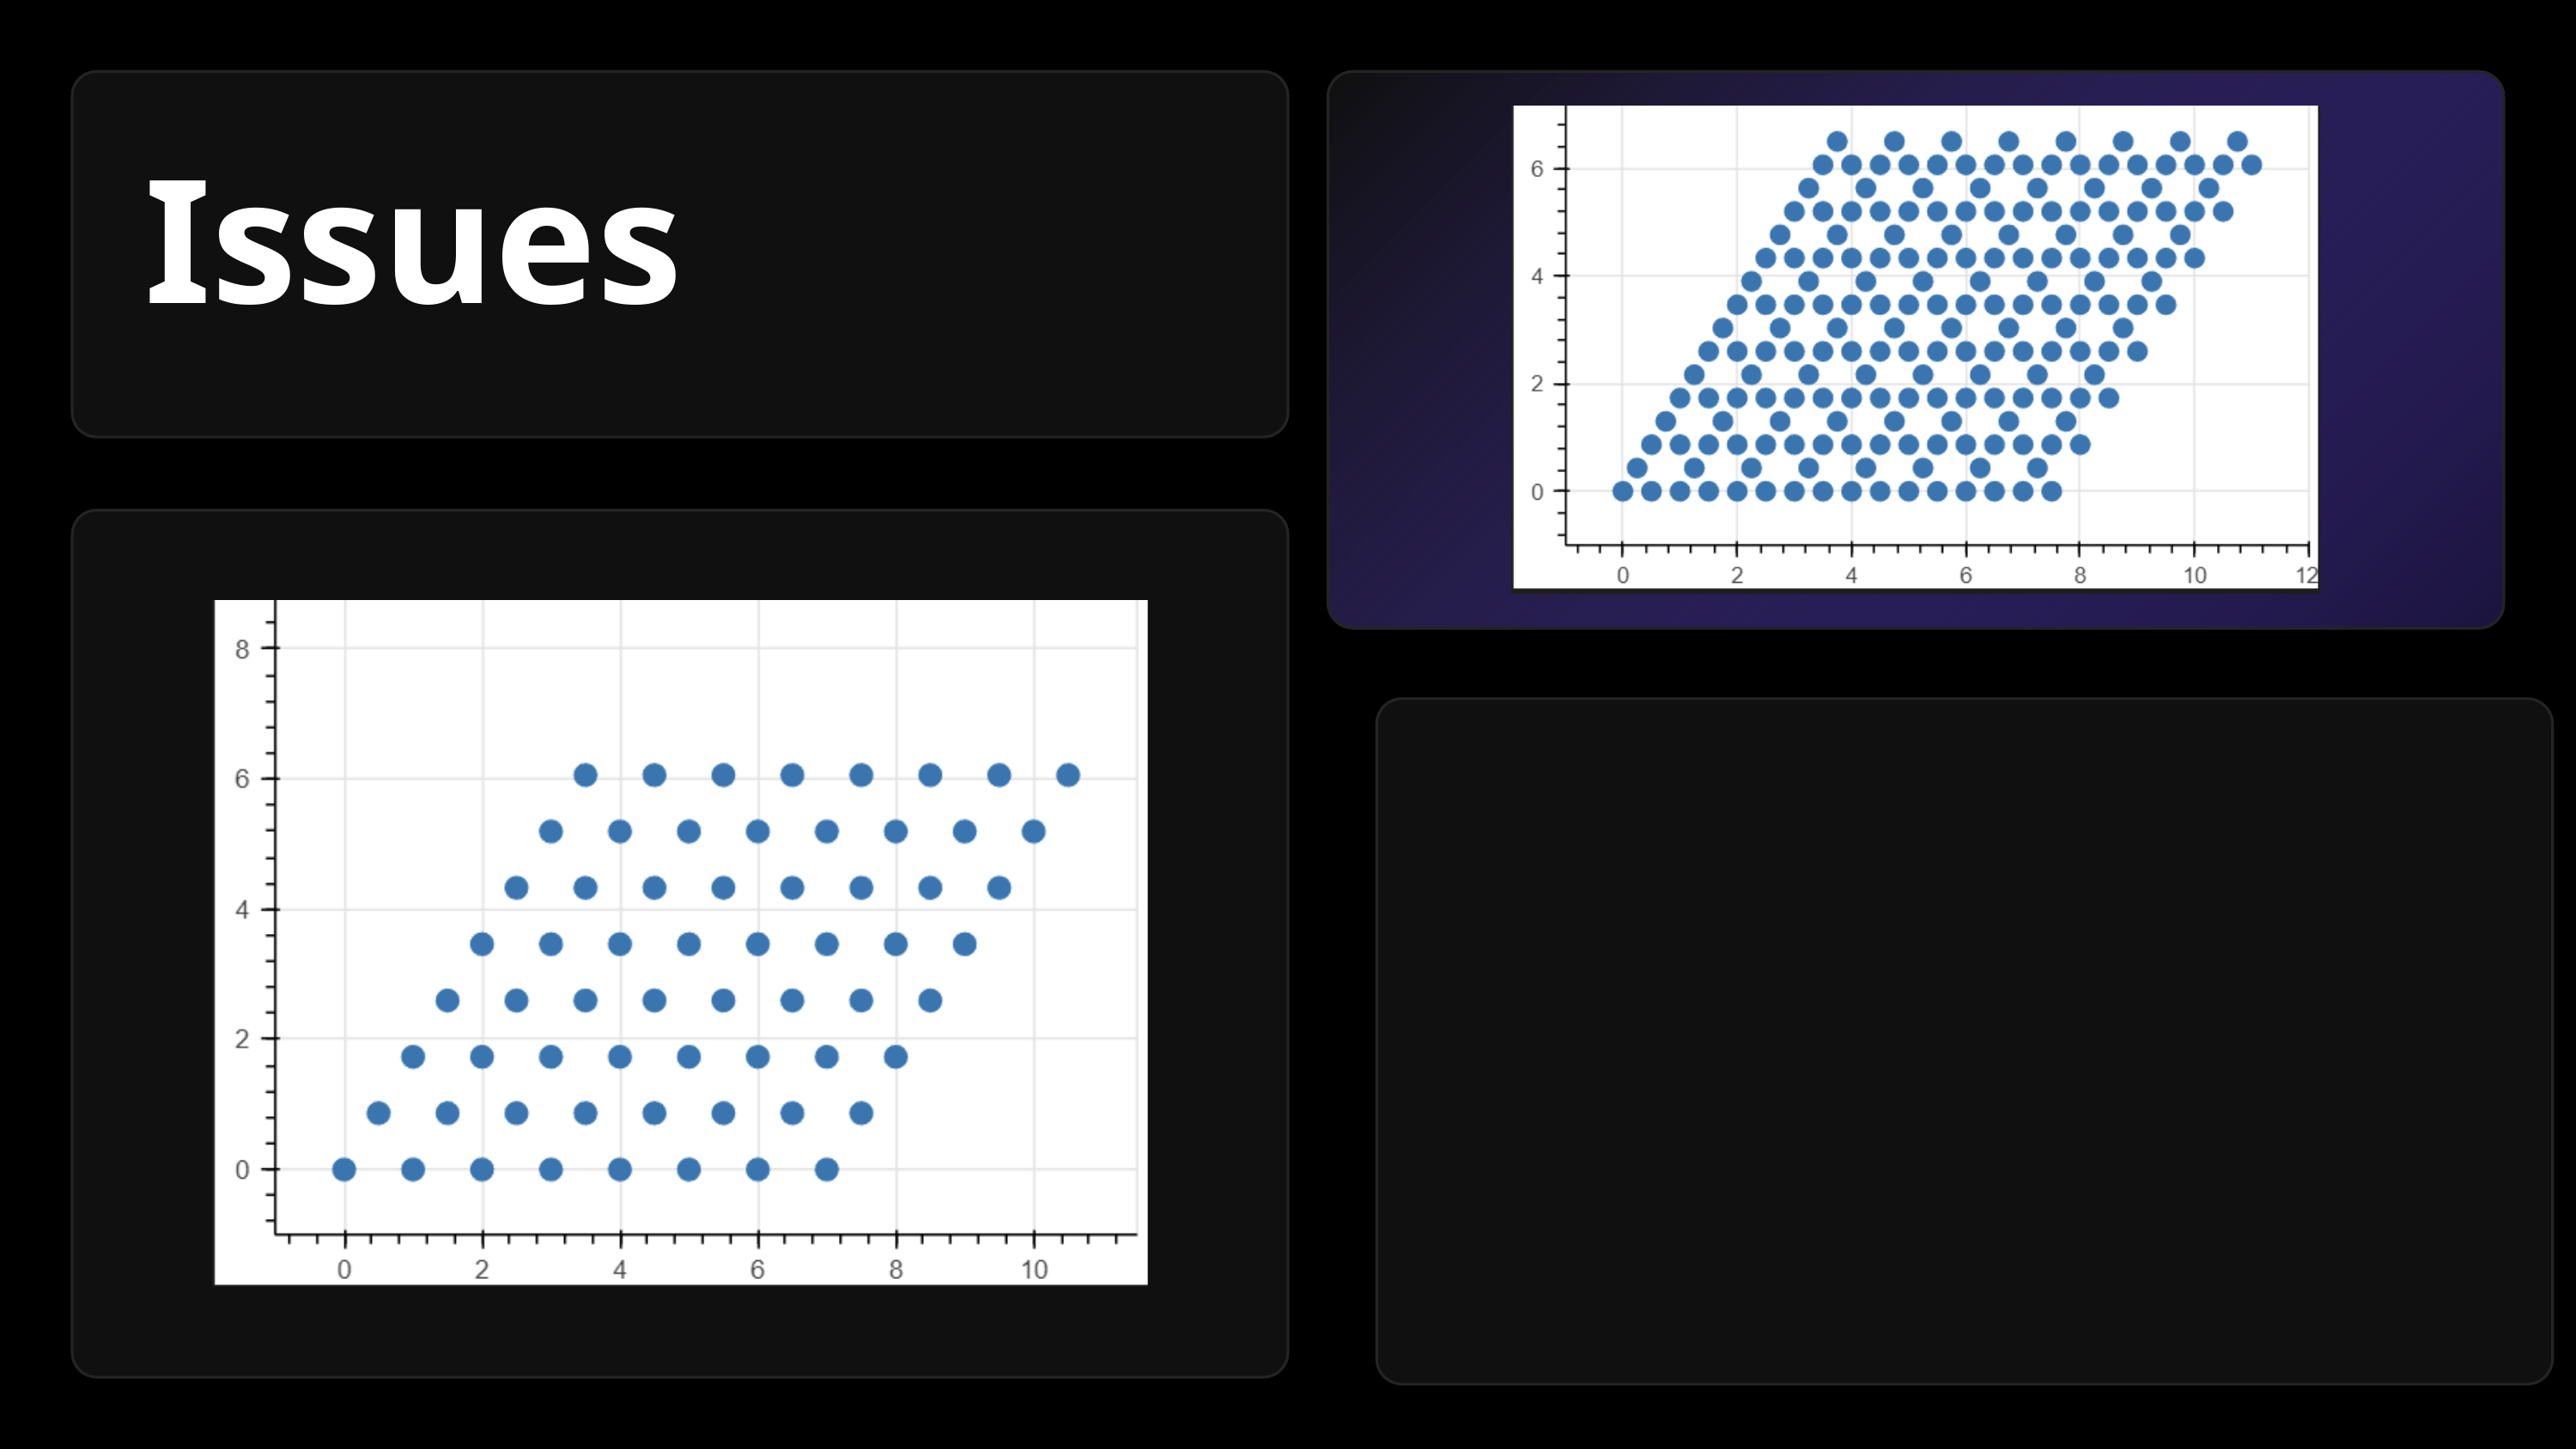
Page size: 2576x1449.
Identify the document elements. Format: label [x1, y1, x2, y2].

picture [211, 600, 1148, 1287]
text_box [71, 509, 1289, 1378]
text_box [1327, 71, 2505, 629]
text_box [1376, 698, 2553, 1385]
text_box [71, 70, 1289, 438]
picture [1510, 106, 2321, 595]
